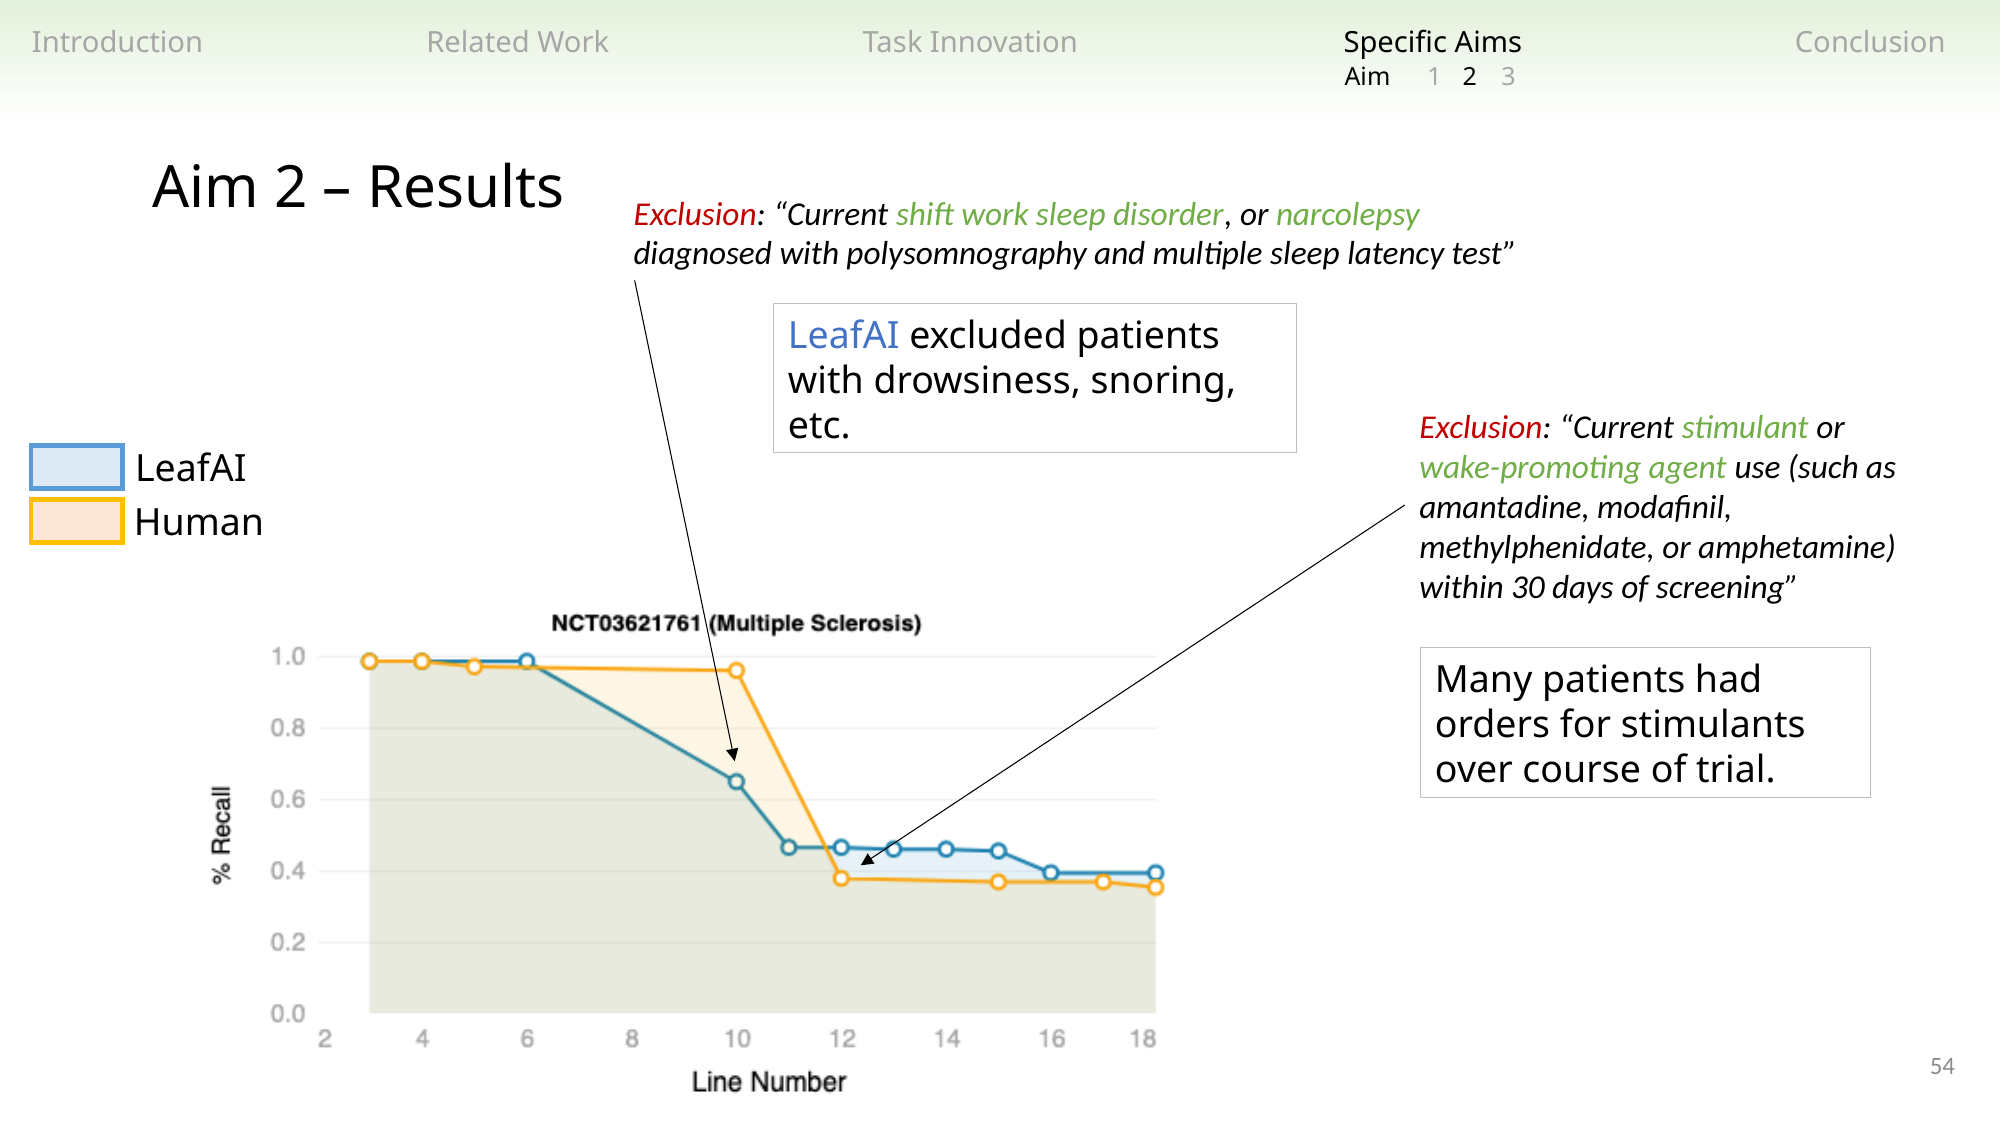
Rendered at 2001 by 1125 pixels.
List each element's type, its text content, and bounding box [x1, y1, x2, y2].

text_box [24, 15, 1958, 99]
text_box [198, 583, 1174, 1106]
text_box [634, 280, 735, 762]
slide_number 54 [1520, 1035, 1971, 1096]
text_box Aim 2 – Results [137, 141, 944, 227]
text_box Exclusion: “Current stimulant or wake-promoting agent use (such as amantadine, modafinil, methylphenidate, or amphetamine) within 30 days of screening” [1404, 397, 1929, 613]
text_box Exclusion: “Current shift work sleep disorder, or narcolepsy diagnosed with polysomnography and multiple sleep latency test” [618, 184, 1579, 279]
text_box Many patients had orders for stimulants over course of trial. [1420, 647, 1871, 798]
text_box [31, 436, 276, 552]
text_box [860, 506, 1405, 866]
text_box LeafAI excluded patients with drowsiness, snoring, etc. [773, 303, 1297, 453]
